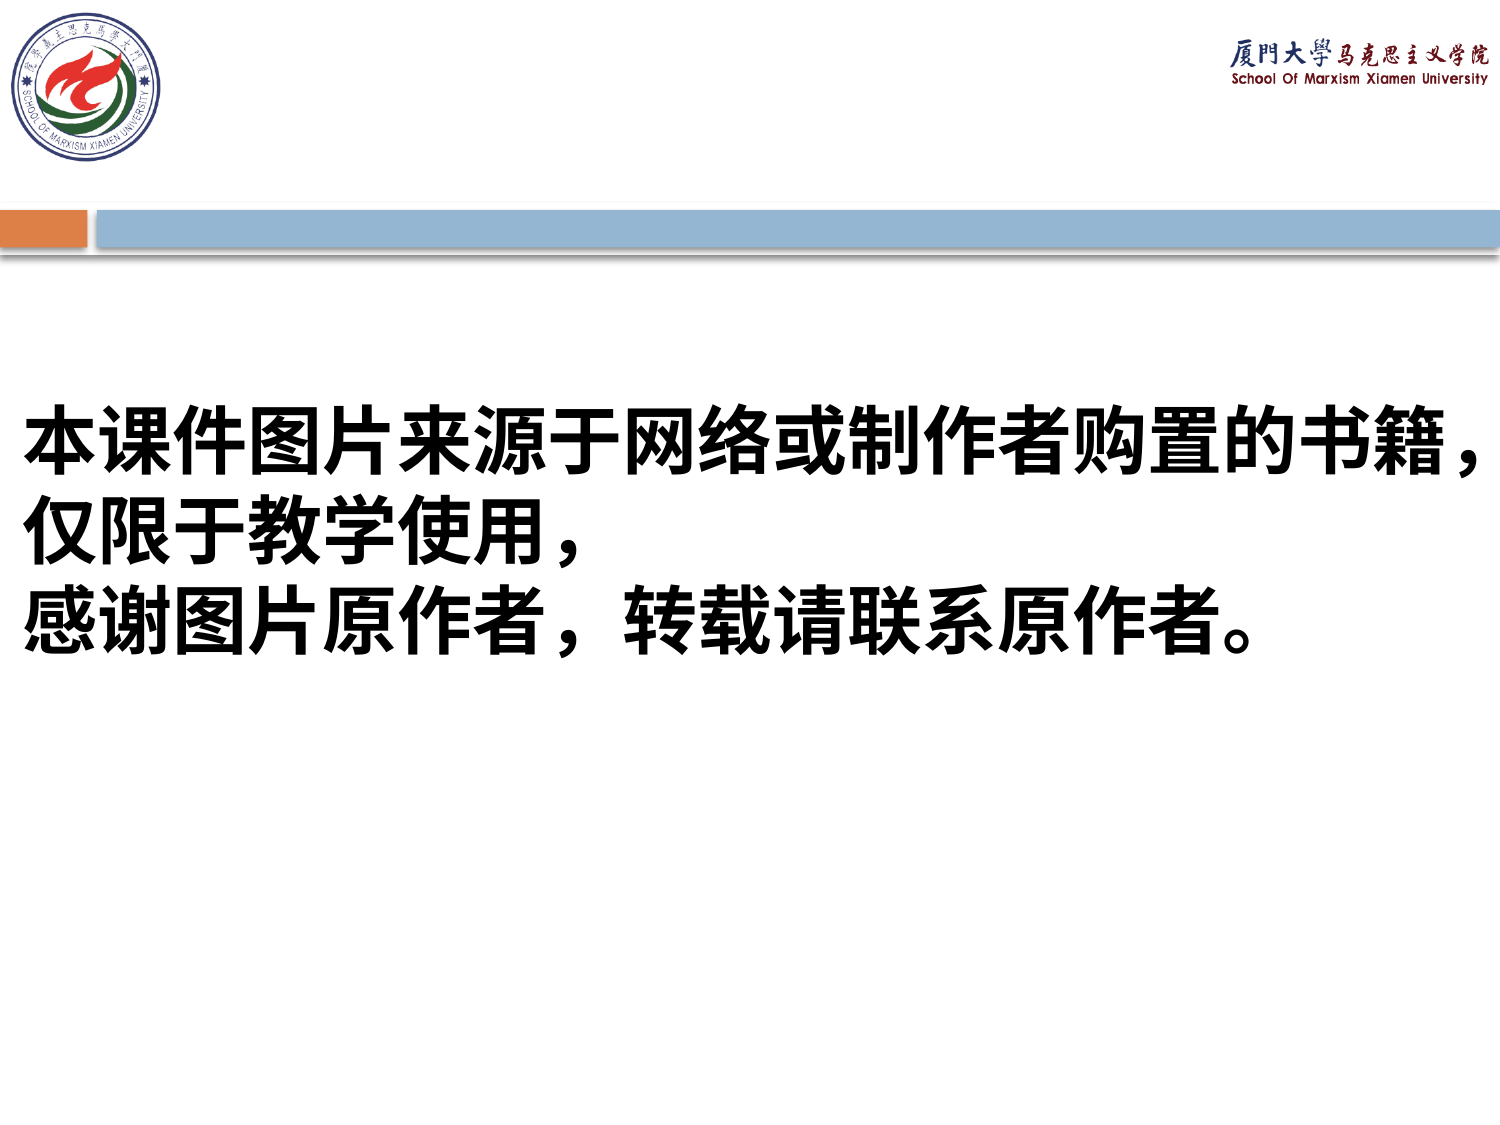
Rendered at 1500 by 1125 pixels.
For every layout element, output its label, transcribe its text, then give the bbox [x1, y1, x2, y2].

text_box 本课件图片来源于网络或制作者购置的书籍， 仅限于教学使用， 感谢图片原作者，转载请联系原作者。 [7, 386, 1500, 672]
picture [1226, 34, 1492, 90]
picture [10, 11, 161, 162]
